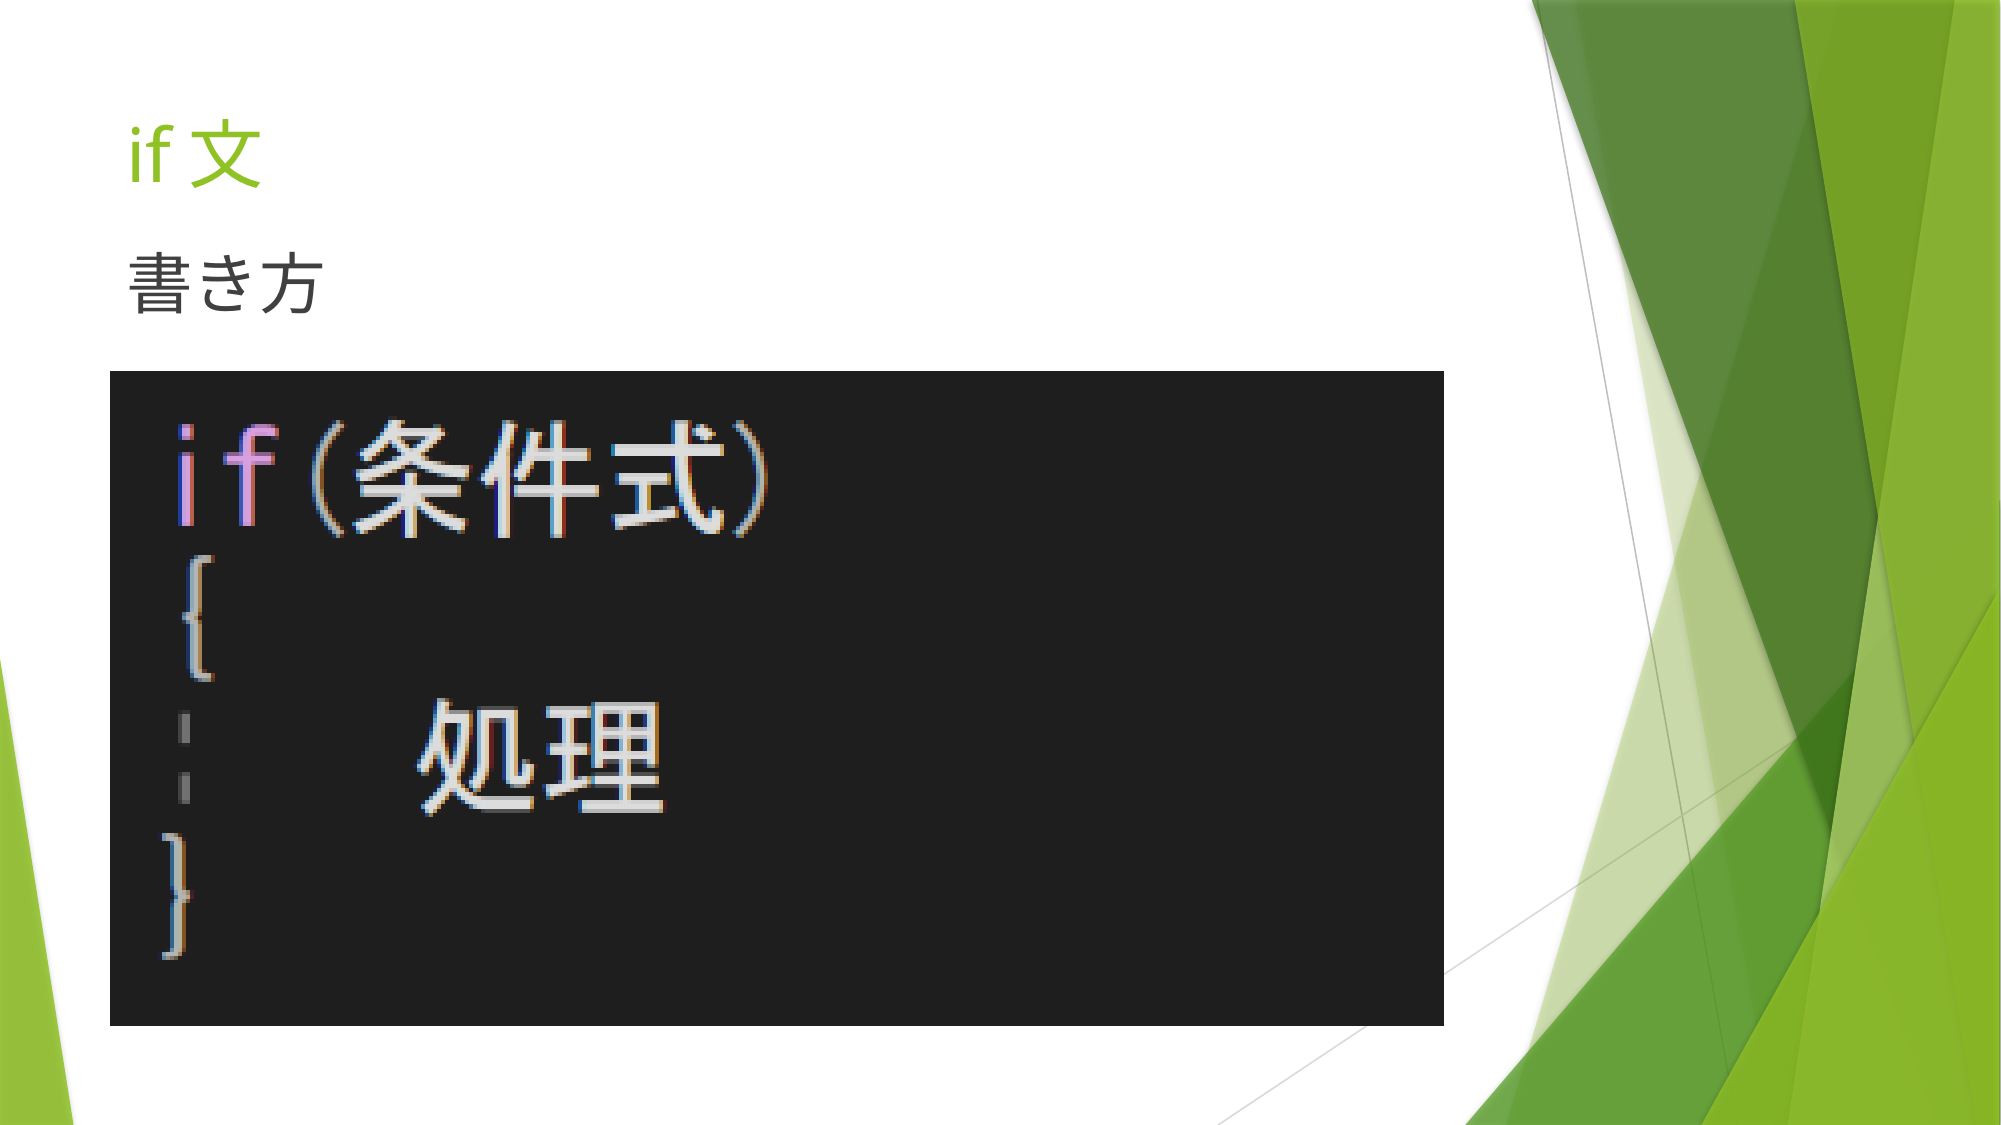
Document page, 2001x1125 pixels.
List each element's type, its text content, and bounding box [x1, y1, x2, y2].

picture [110, 370, 1444, 1027]
list 書き方 [111, 234, 1522, 872]
title if文 [111, 99, 1522, 234]
